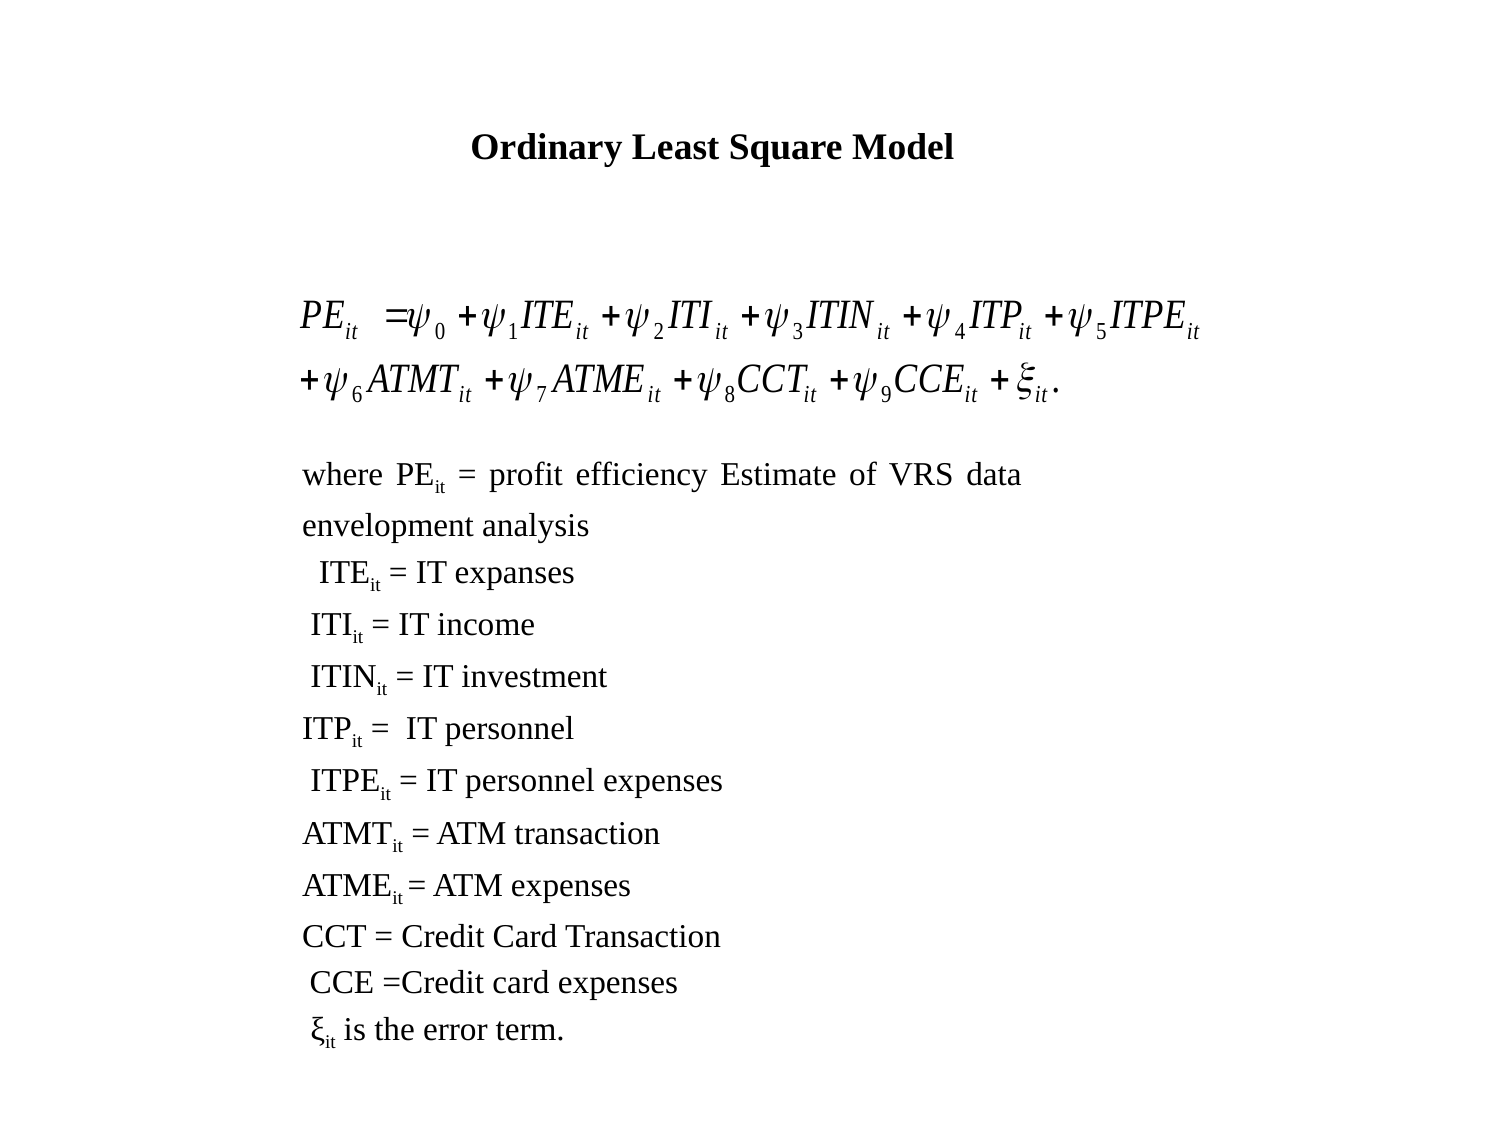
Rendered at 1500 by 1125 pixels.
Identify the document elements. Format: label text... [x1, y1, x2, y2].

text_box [293, 287, 1207, 413]
text_box Ordinary Least Square Model [455, 107, 976, 174]
text_box where PEit = profit efficiency Estimate of VRS data envelopment analysis ITEit = IT expanses ITIit = IT income ITINit = IT investment ITPit = IT personnel ITPEit = IT personnel expenses ATMTit = ATM transaction ATMEit = ATM expenses CCT = Credit Card Transaction CCE =Credit card expenses ξit is the error term. [287, 437, 1038, 1060]
